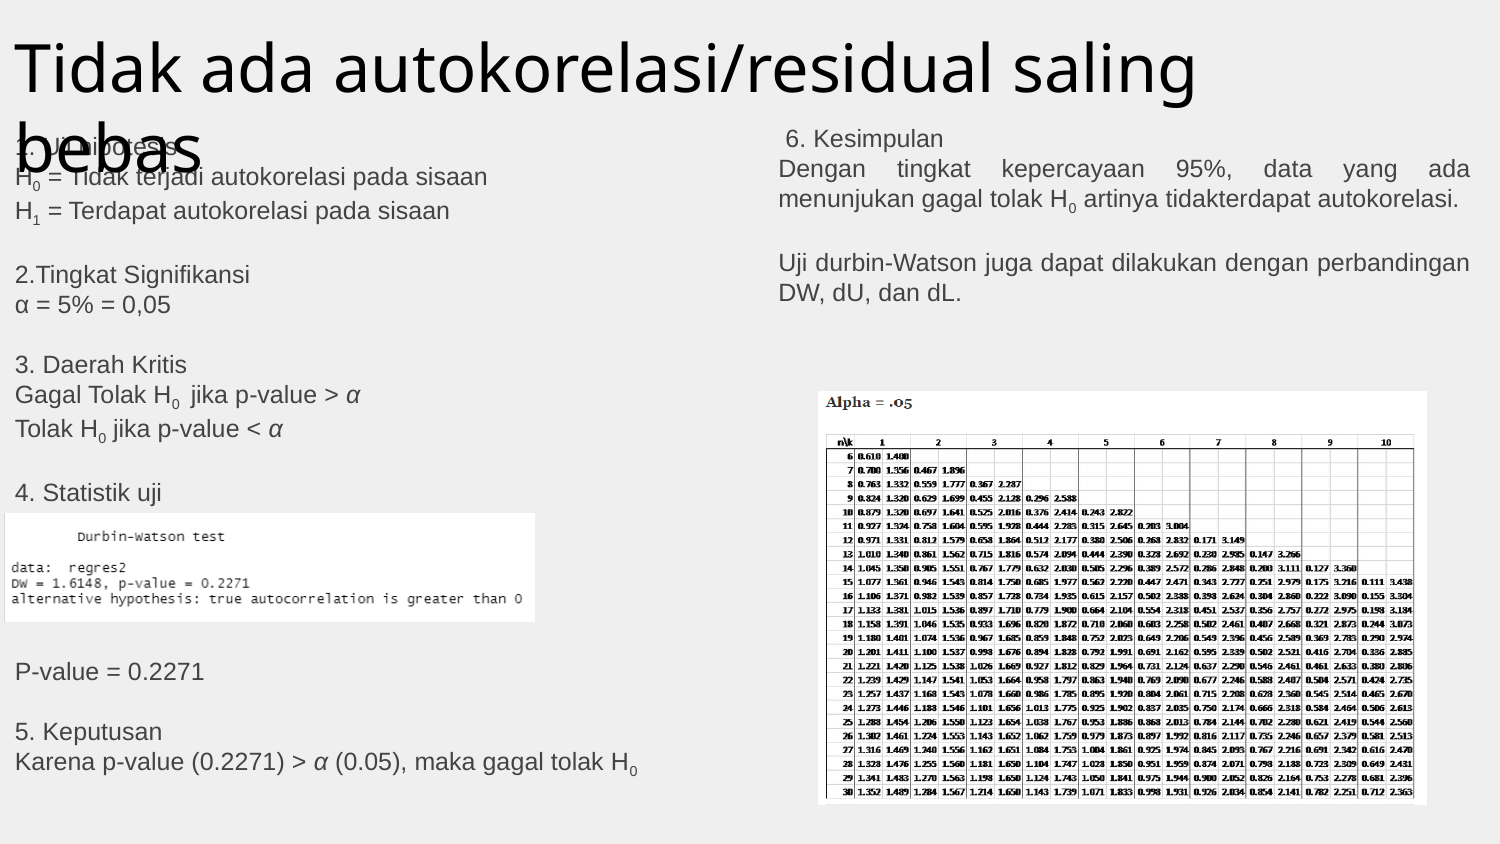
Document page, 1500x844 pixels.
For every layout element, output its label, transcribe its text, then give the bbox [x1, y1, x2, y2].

picture [3, 513, 535, 622]
picture [818, 391, 1427, 806]
text_box Tidak ada autokorelasi/residual saling bebas [0, 18, 1299, 200]
text_box 1. Uji hipotesis H0 = Tidak terjadi autokorelasi pada sisaan H1 = Terdapat autokorelasi pada sisaan 2.Tingkat Signifikansi α = 5% = 0,05 3. Daerah Kritis Gagal Tolak H0 jika p-value > α Tolak H0 jika p-value < α 4. Statistik uji P-value = 0.2271 5. Keputusan Karena p-value (0.2271) > α (0.05), maka gagal tolak H0 [0, 200, 749, 844]
text_box 6. Kesimpulan Dengan tingkat kepercayaan 95%, data yang ada menunjukan gagal tolak H0 artinya tidakterdapat autokorelasi. Uji durbin-Watson juga dapat dilakukan dengan perbandingan DW, dU, dan dL. [749, 85, 1487, 740]
